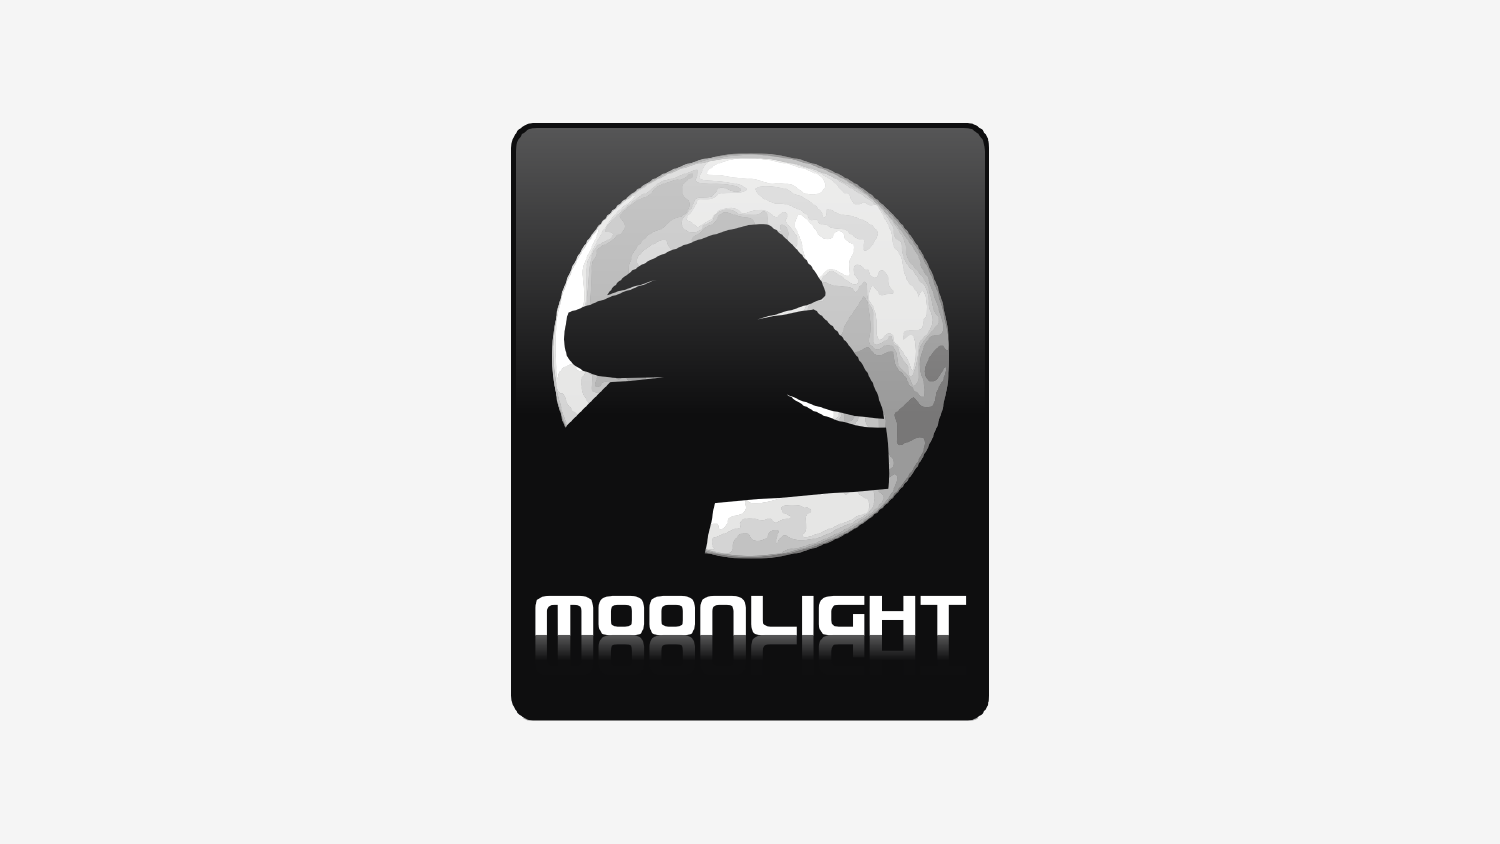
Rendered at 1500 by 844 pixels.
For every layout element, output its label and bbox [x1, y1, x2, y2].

picture [510, 123, 990, 721]
